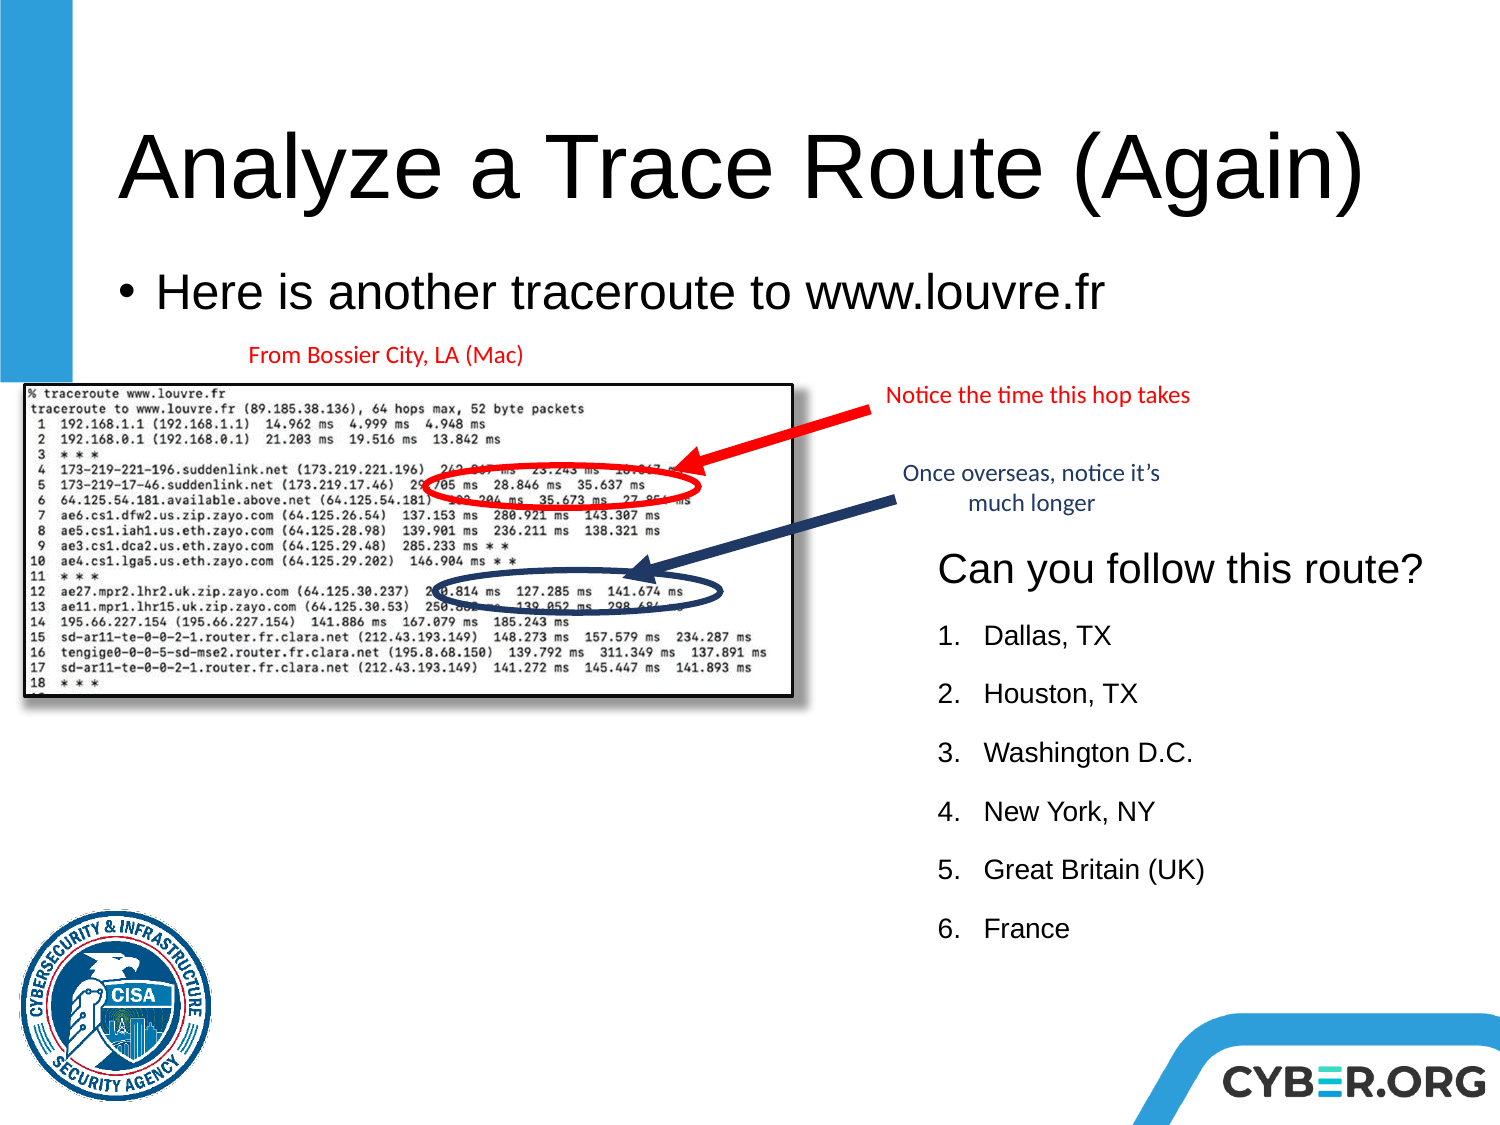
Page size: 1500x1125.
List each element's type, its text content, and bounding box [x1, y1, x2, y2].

text_box Notice the time this hop takes [882, 375, 1237, 412]
text_box Analyze a Trace Route (Again) [103, 59, 1397, 258]
text_box Can you follow this route? Dallas, TX Houston, TX Washington D.C. New York, NY Great Britain (UK) France [934, 538, 1462, 990]
text_box From Bossier City, LA (Mac) [245, 339, 618, 372]
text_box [671, 408, 871, 471]
text_box Once overseas, notice it’s much longer [895, 453, 1169, 520]
picture [0, 0, 1500, 1125]
text_box Here is another traceroute to www.louvre.fr [103, 258, 1447, 339]
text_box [621, 498, 896, 579]
